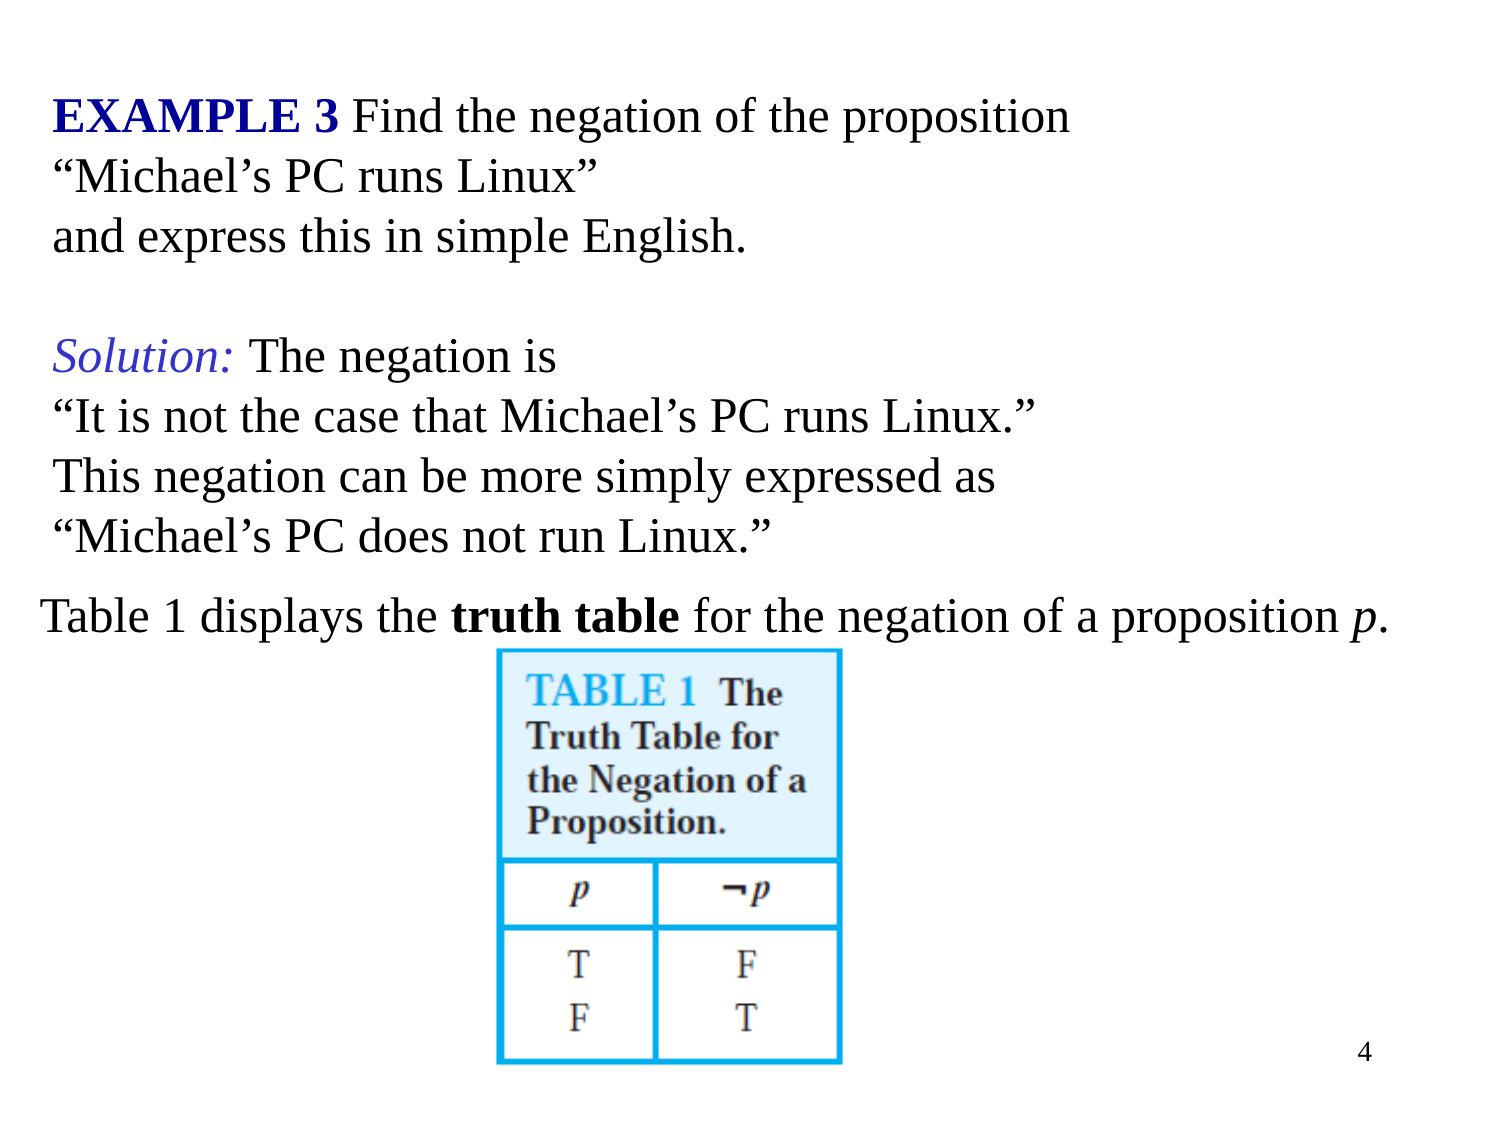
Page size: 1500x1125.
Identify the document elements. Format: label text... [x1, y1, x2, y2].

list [487, 637, 853, 1076]
text_box Table 1 displays the truth table for the negation of a proposition p. [24, 574, 1450, 650]
slide_number 4 [1074, 1024, 1388, 1101]
text_box EXAMPLE 3 Find the negation of the proposition “Michael’s PC runs Linux” and express this in simple English. Solution: The negation is “It is not the case that Michael’s PC runs Linux.” This negation can be more simply expressed as “Michael’s PC does not run Linux.” [37, 74, 1463, 570]
